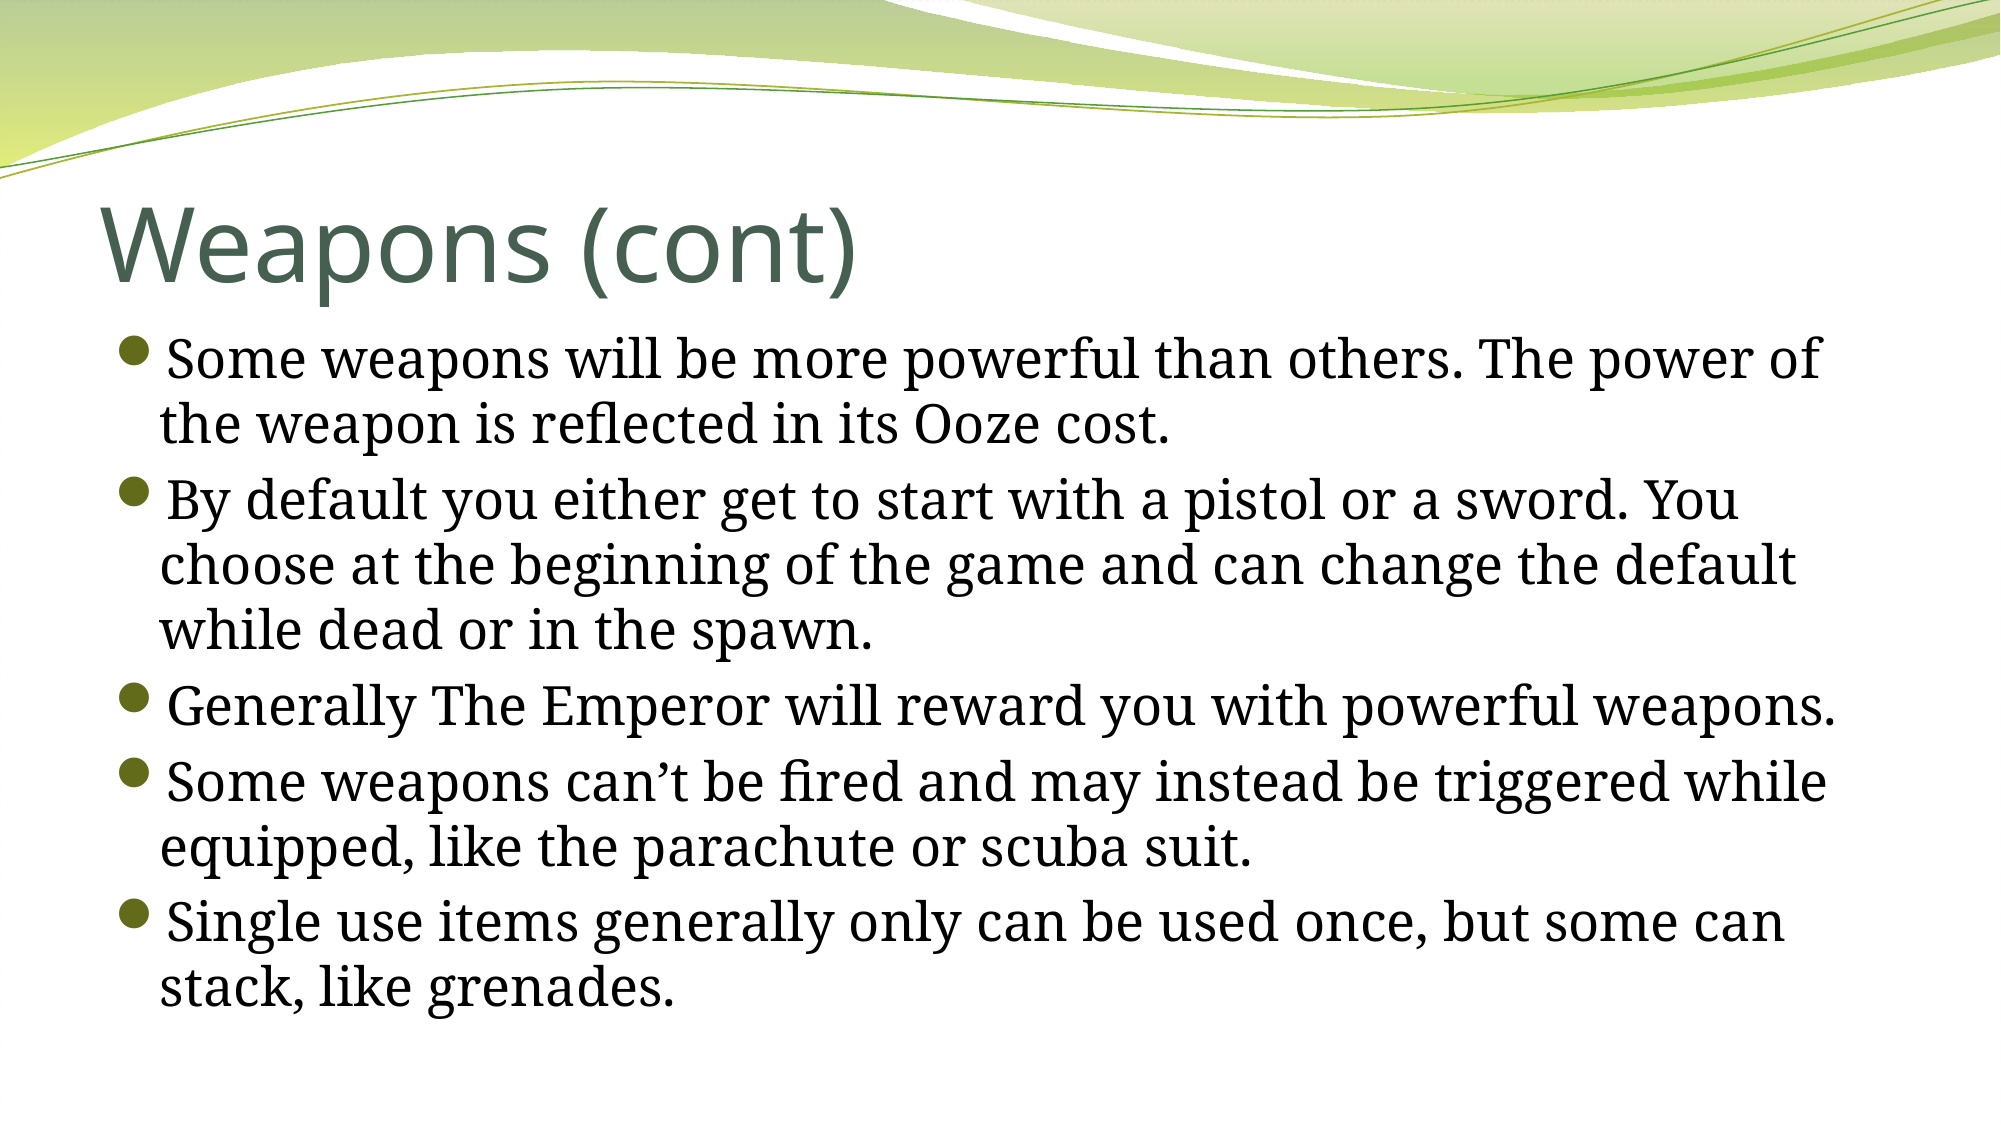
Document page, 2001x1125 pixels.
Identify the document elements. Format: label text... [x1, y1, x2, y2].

list Some weapons will be more powerful than others. The power of the weapon is reflected in its Ooze cost. By default you either get to start with a pistol or a sword. You choose at the beginning of the game and can change the default while dead or in the spawn. Generally The Emperor will reward you with powerful weapons. Some weapons can’t be fired and may instead be triggered while equipped, like the parachute or scuba suit. Single use items generally only can be used once, but some can stack, like grenades. [99, 317, 1900, 1038]
title Weapons (cont) [99, 115, 1900, 303]
